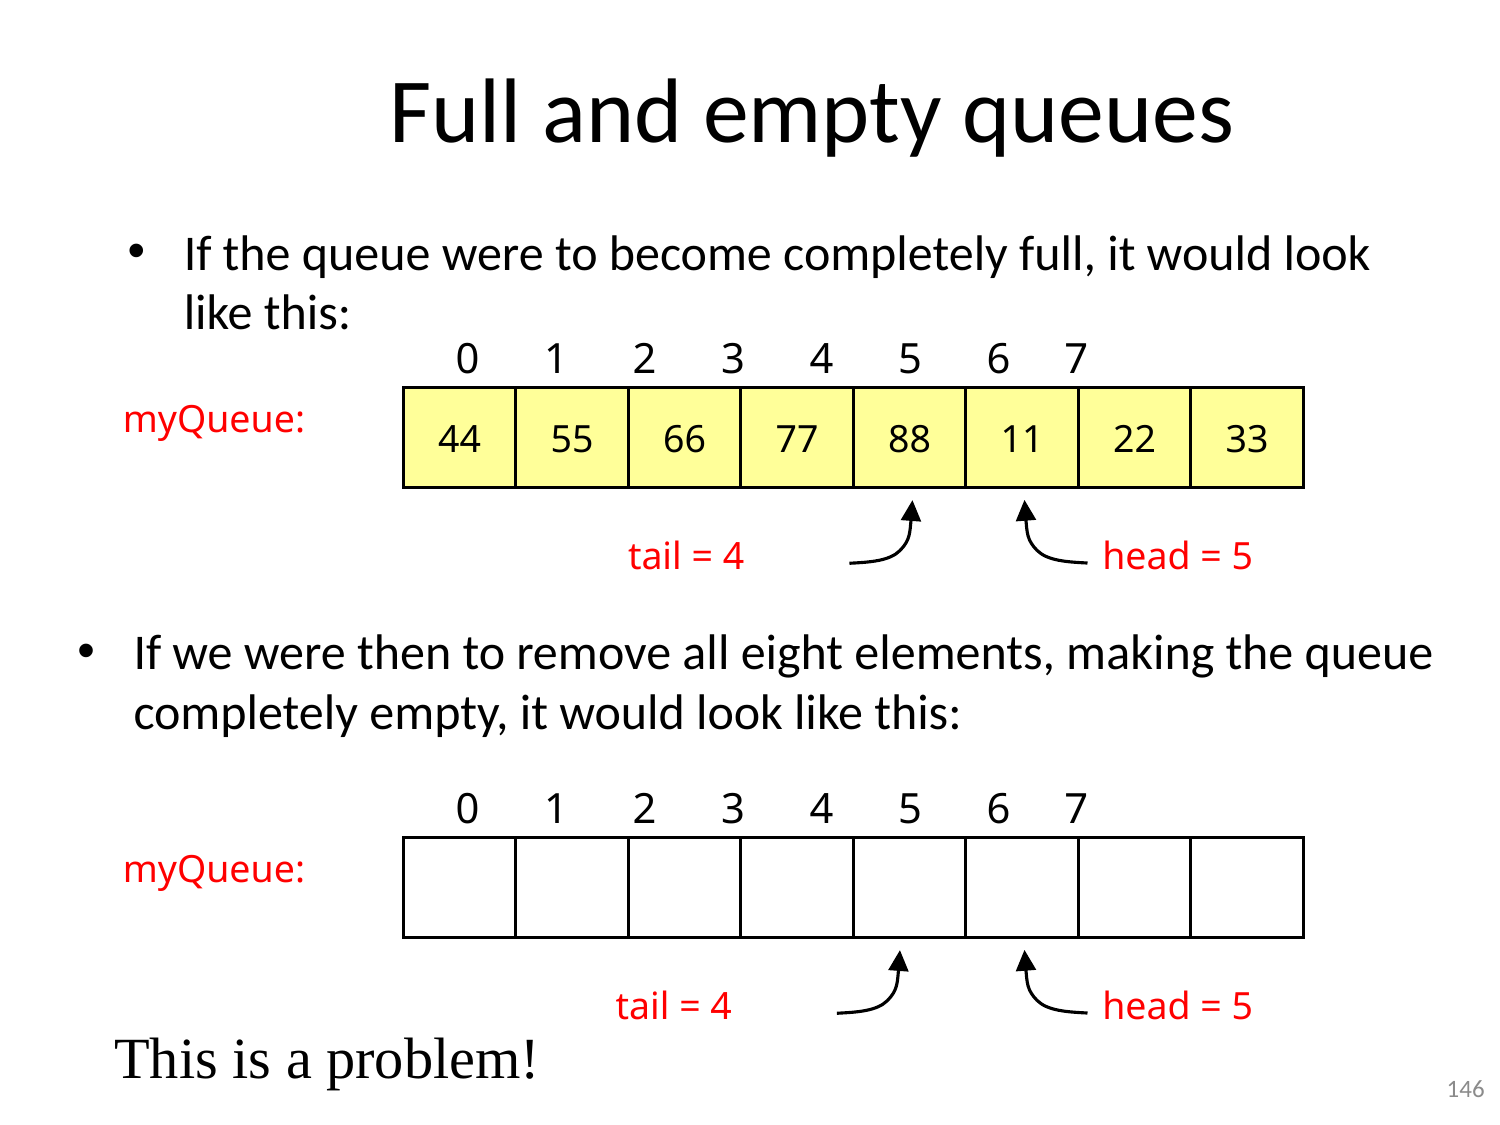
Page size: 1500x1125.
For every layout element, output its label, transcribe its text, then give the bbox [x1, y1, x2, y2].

text_box If we were then to remove all eight elements, making the queue completely empty, it would look like this: [62, 612, 1469, 761]
text_box This is a problem! [99, 1043, 625, 1098]
text_box Full and empty queues [212, 37, 1413, 175]
slide_number 146 [1187, 1050, 1500, 1125]
text_box If the queue were to become completely full, it would look like this: [112, 212, 1388, 350]
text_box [99, 324, 1363, 586]
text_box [99, 774, 1363, 1036]
